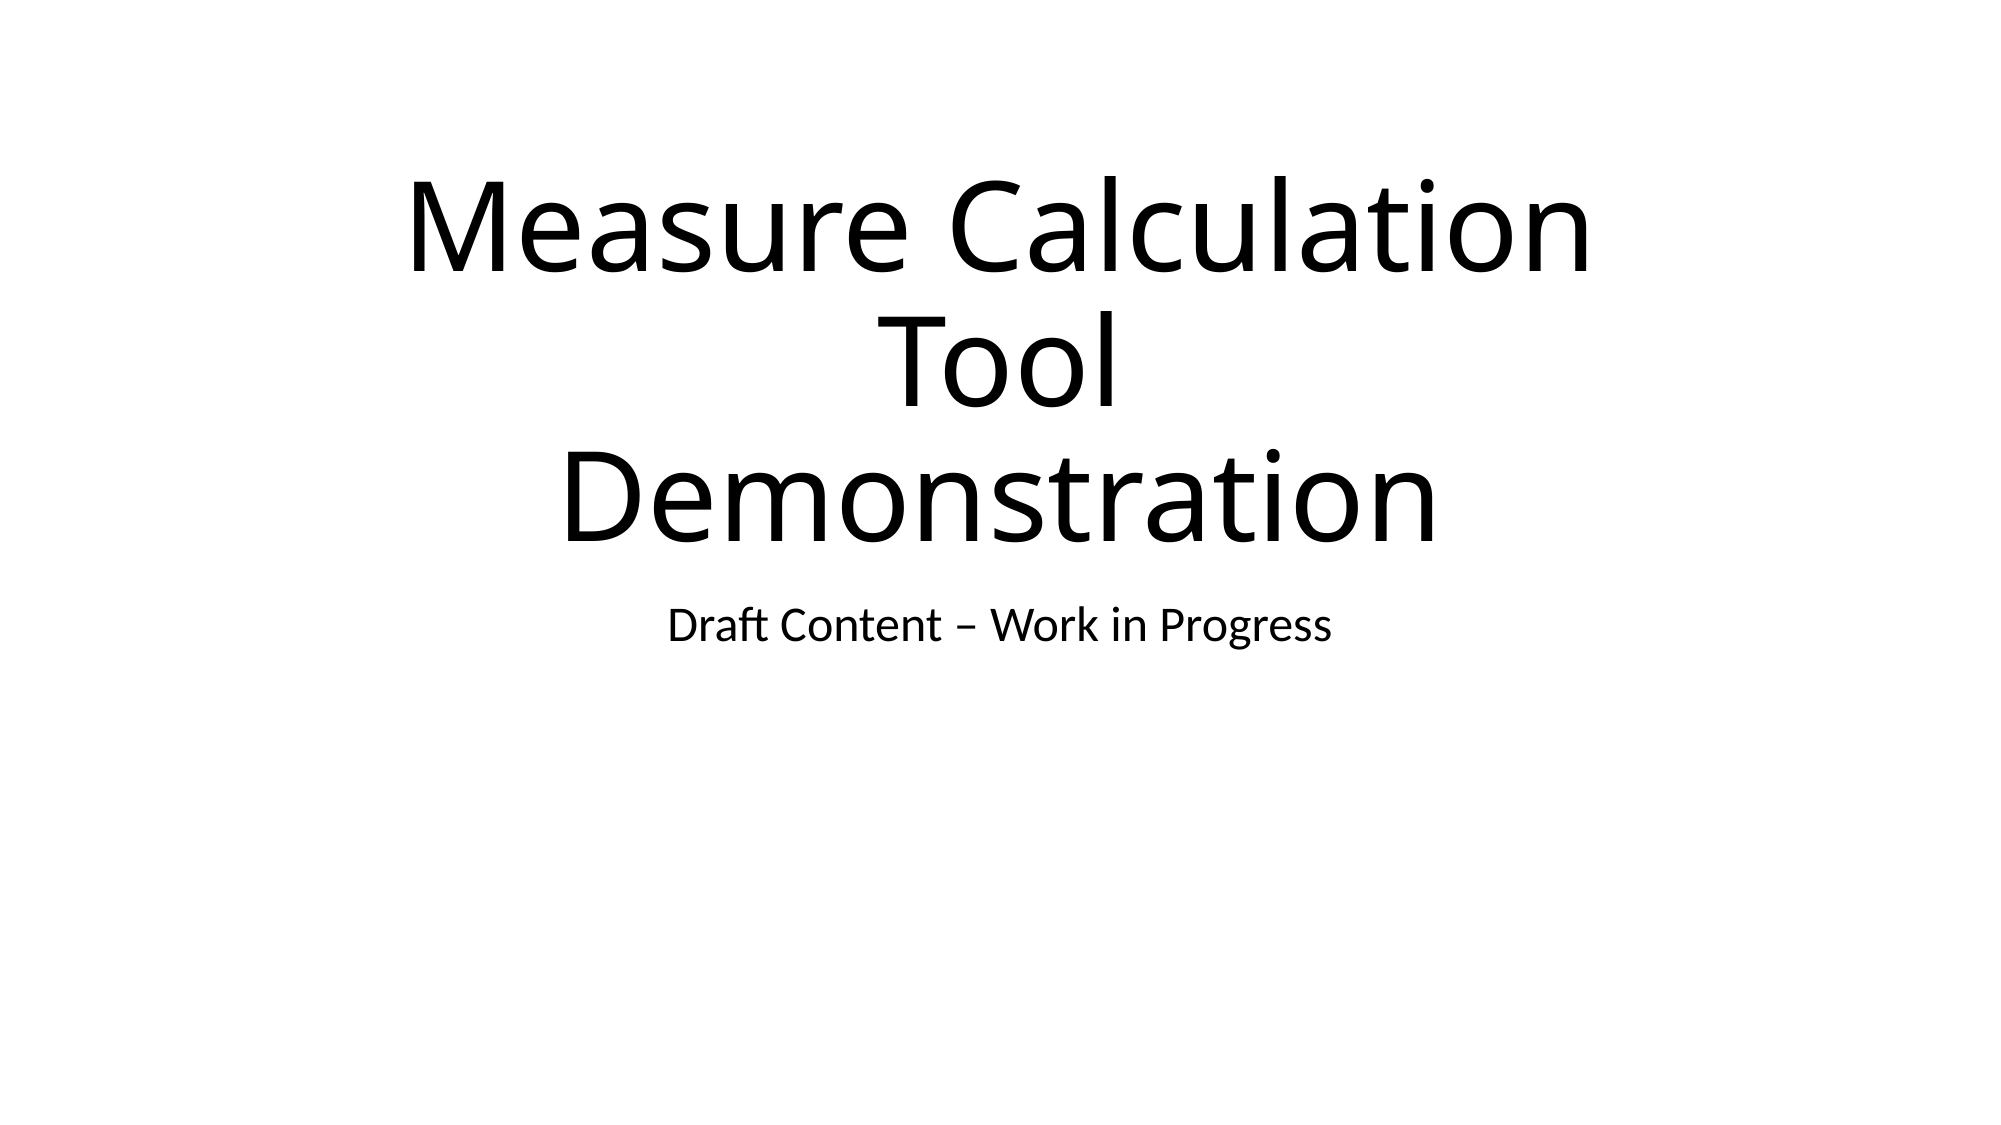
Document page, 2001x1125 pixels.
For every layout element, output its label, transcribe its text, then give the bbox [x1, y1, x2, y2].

title Measure Calculation Tool Demonstration [249, 184, 1750, 576]
subtitle Draft Content – Work in Progress [249, 590, 1750, 863]
